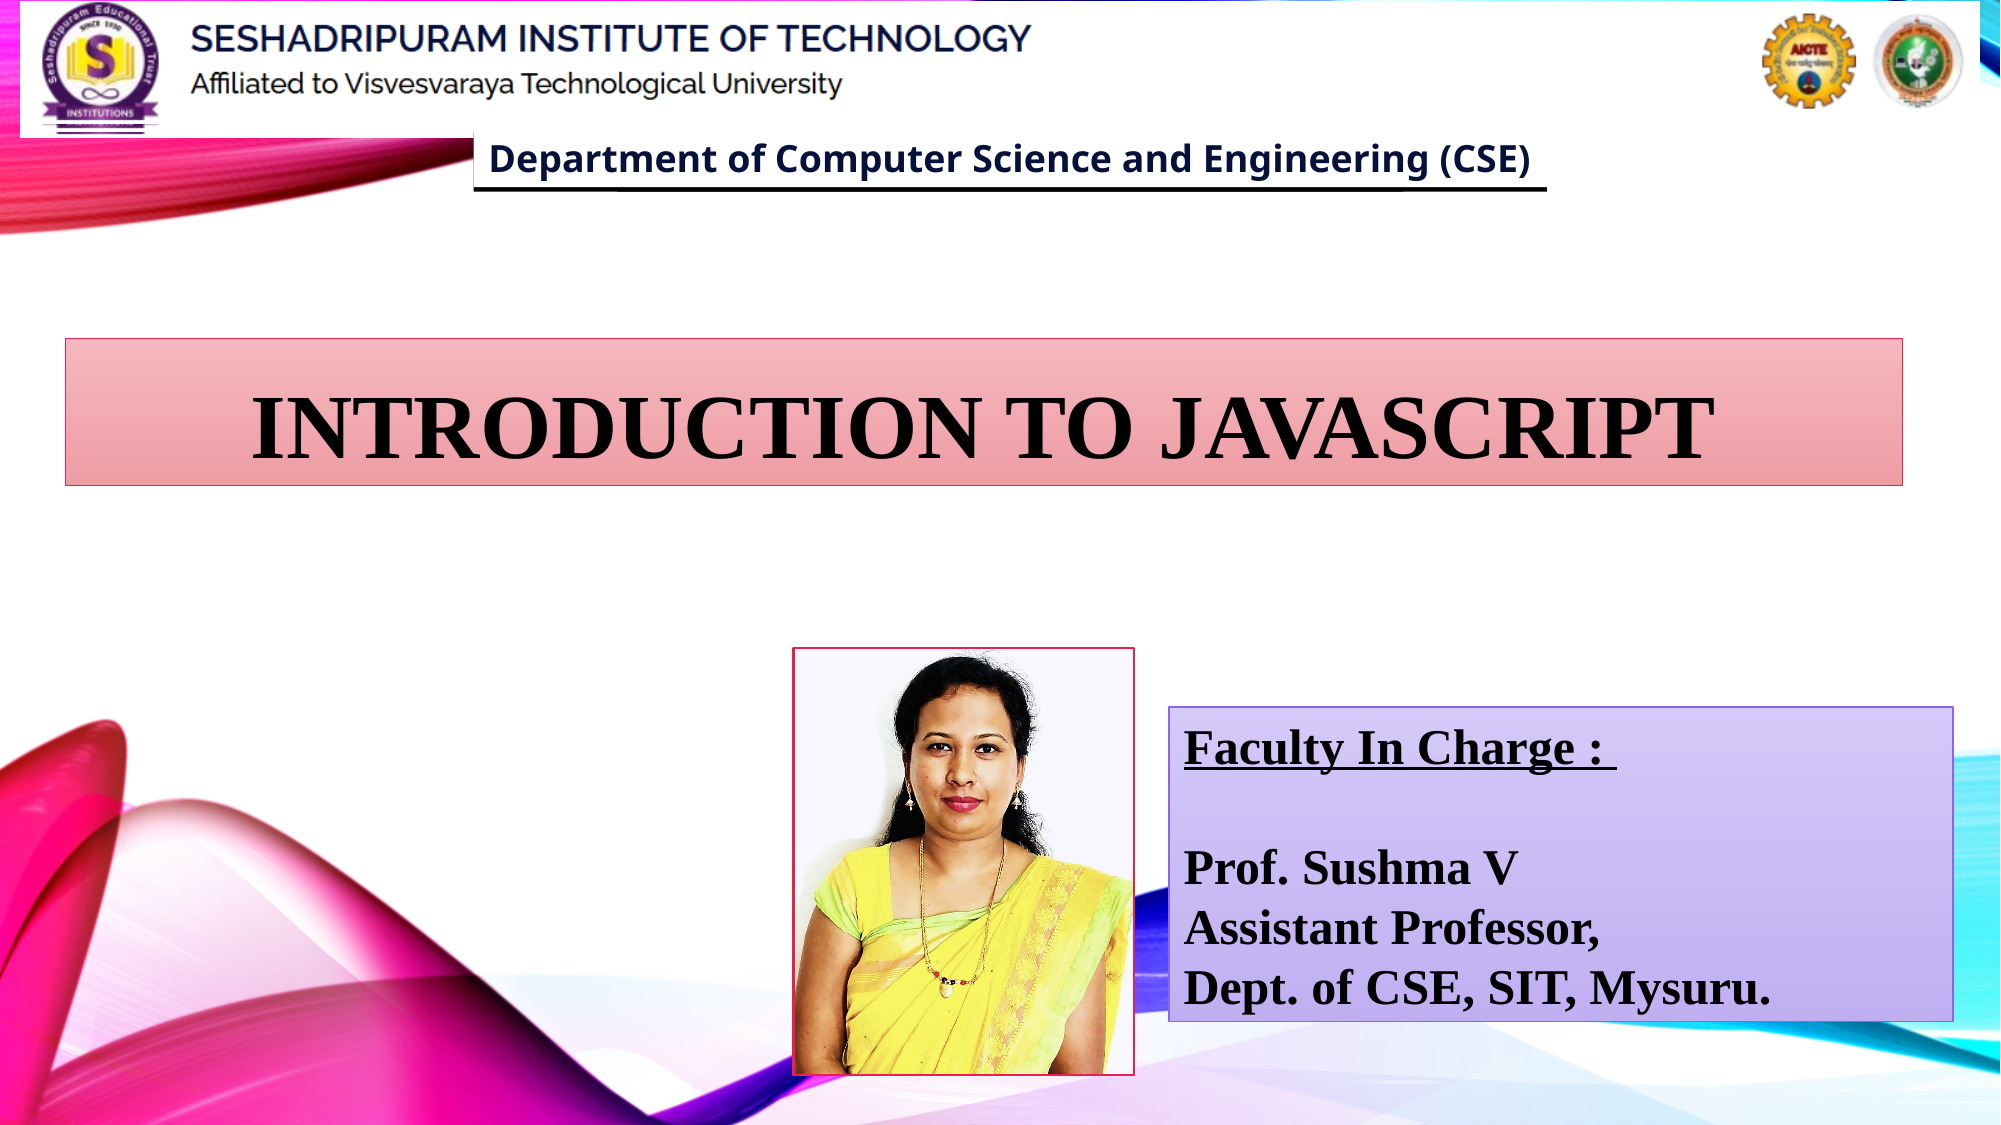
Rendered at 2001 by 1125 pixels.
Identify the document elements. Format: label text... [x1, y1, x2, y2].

picture [0, 0, 2000, 237]
picture [794, 648, 1134, 1075]
title INTRODUCTION TO JAVASCRIPT [65, 338, 1903, 486]
picture [1888, 717, 2000, 1061]
picture [0, 717, 2000, 1125]
text_box Faculty In Charge : Prof. Sushma V Assistant Professor, Dept. of CSE, SIT, Mysuru. [1168, 706, 1954, 1022]
